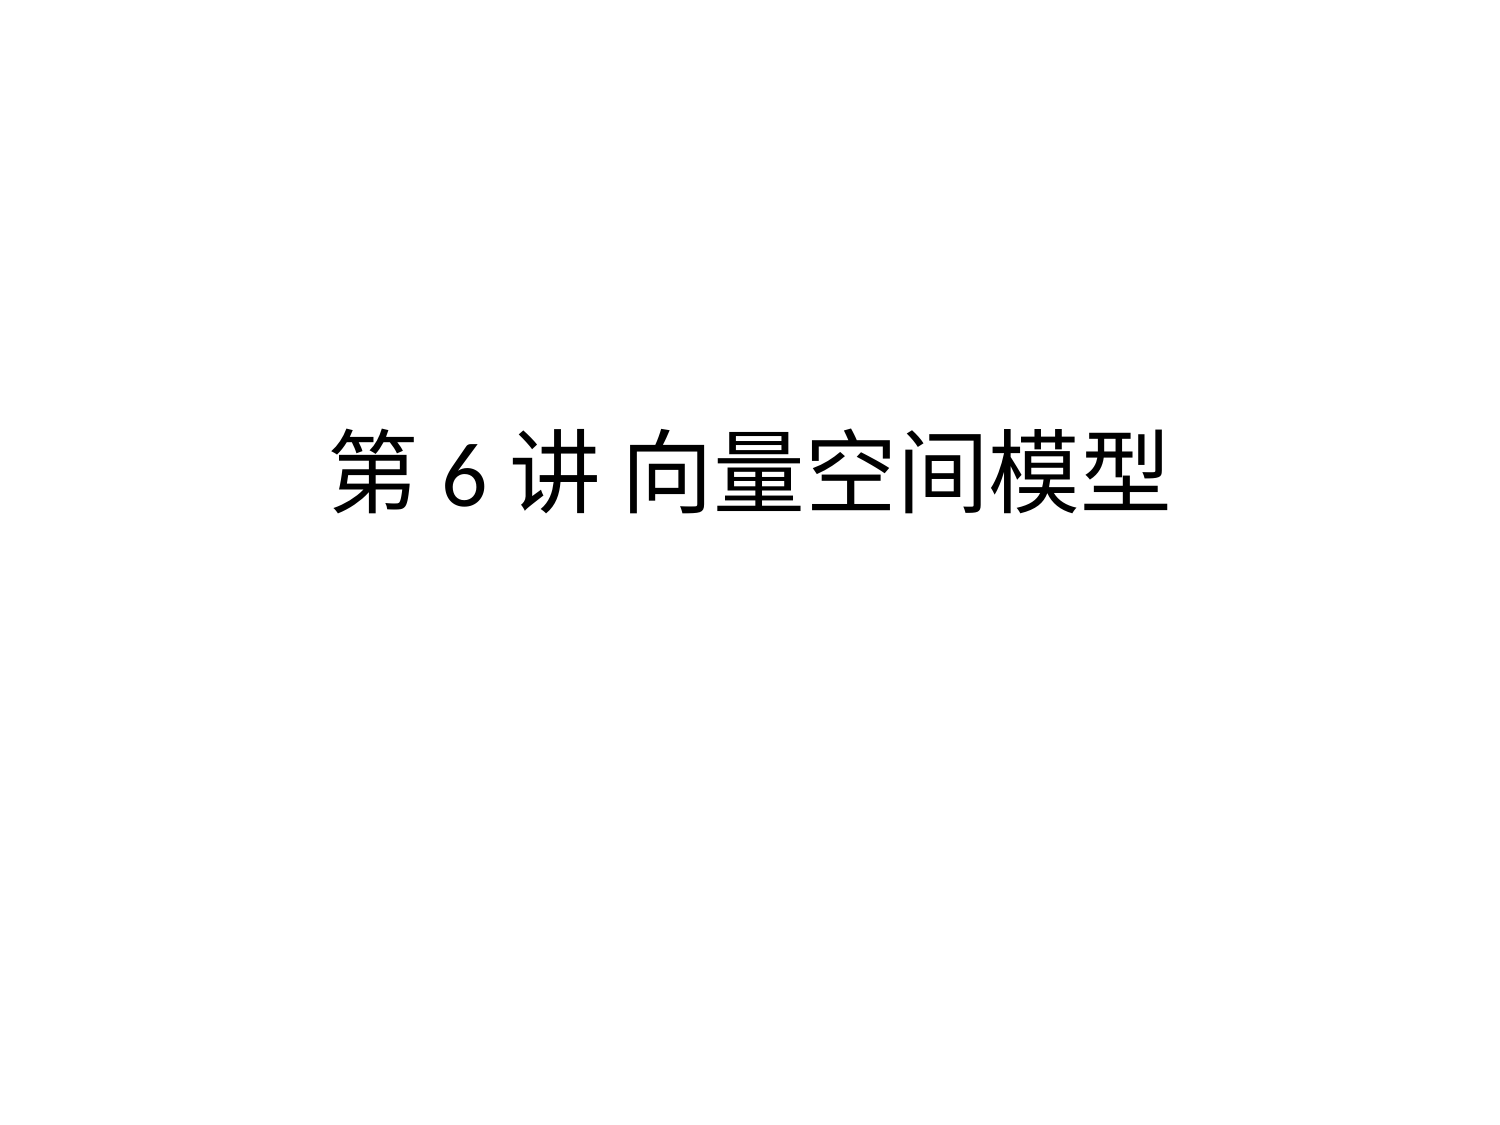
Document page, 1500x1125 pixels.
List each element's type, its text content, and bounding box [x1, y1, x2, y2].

title 第6讲 向量空间模型 [112, 349, 1388, 591]
